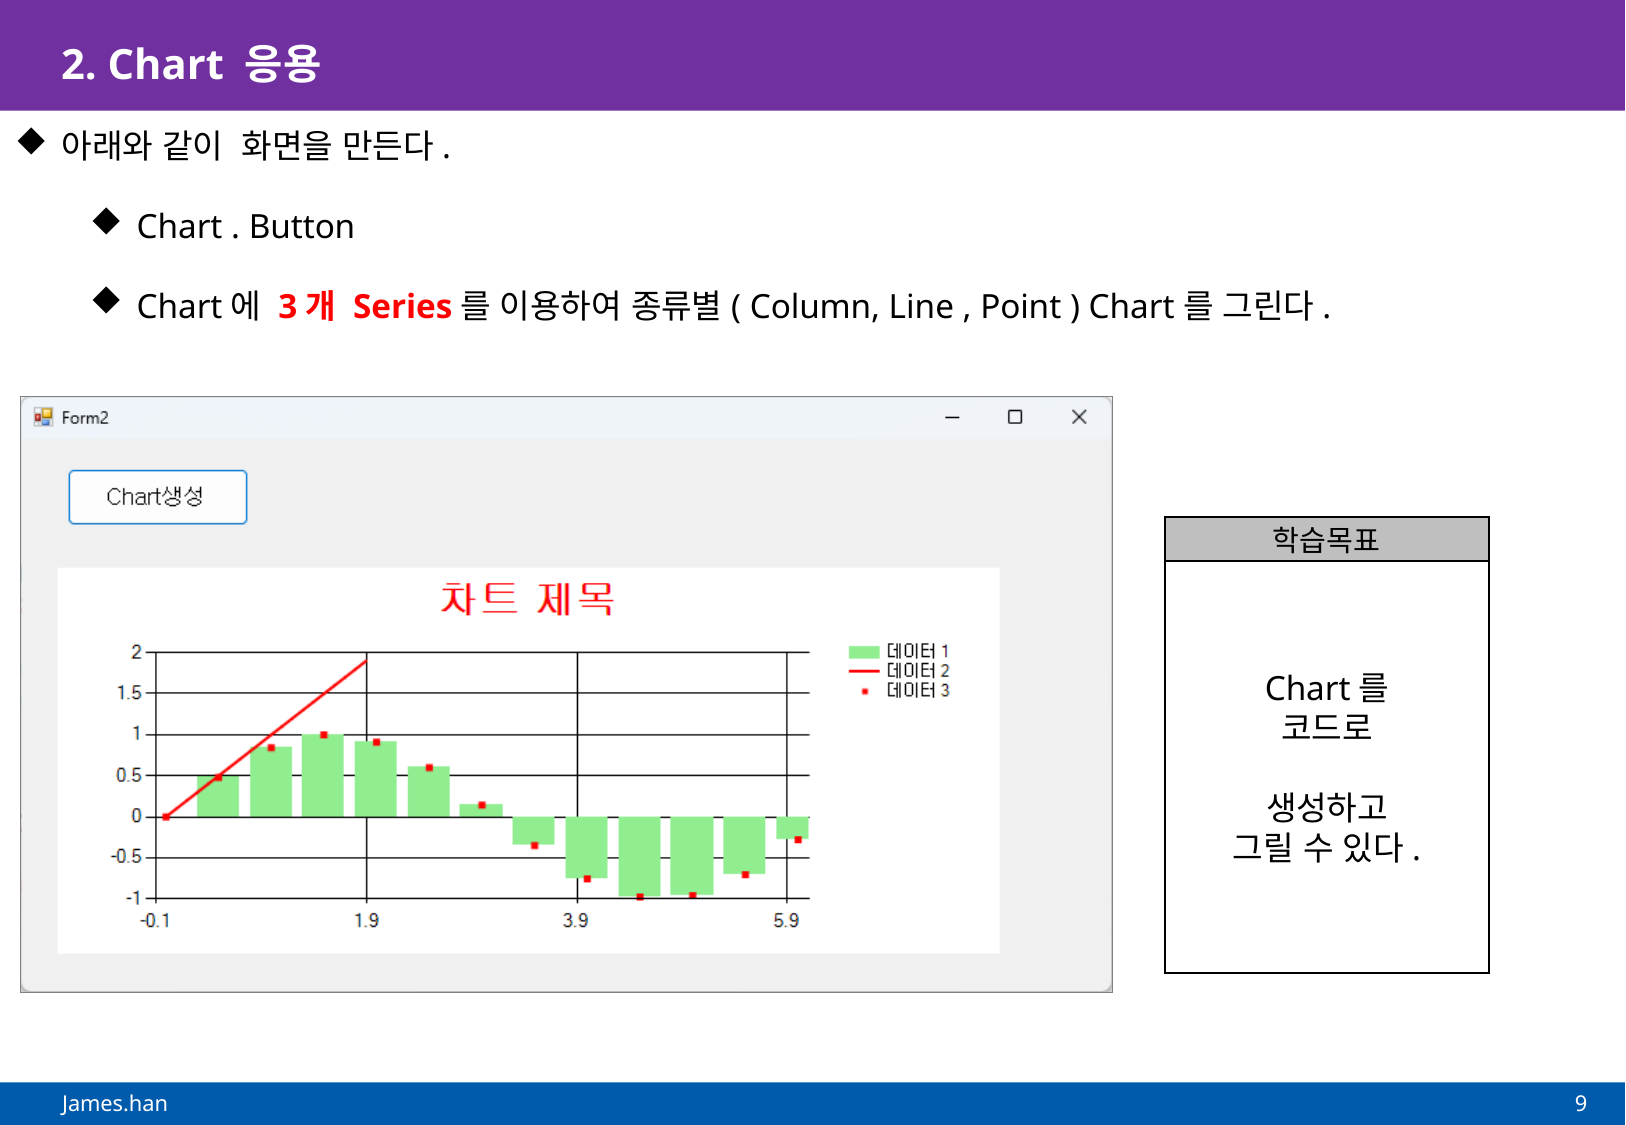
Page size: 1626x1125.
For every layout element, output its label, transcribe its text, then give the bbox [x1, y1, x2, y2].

title 2. Chart 응용 [46, 37, 1581, 95]
text_box Chart를 코드로 생성하고 그릴 수 있다. [1164, 560, 1490, 974]
picture [20, 396, 1113, 993]
slide_number 9 [1375, 1086, 1603, 1123]
text_box 학습목표 [1164, 516, 1490, 560]
text_box 아래와 같이 화면을 만든다. Chart . Button Chart에 3개 Series를 이용하여 종류별( Column, Line , Point ) Chart를 그린다. [0, 117, 1625, 1086]
